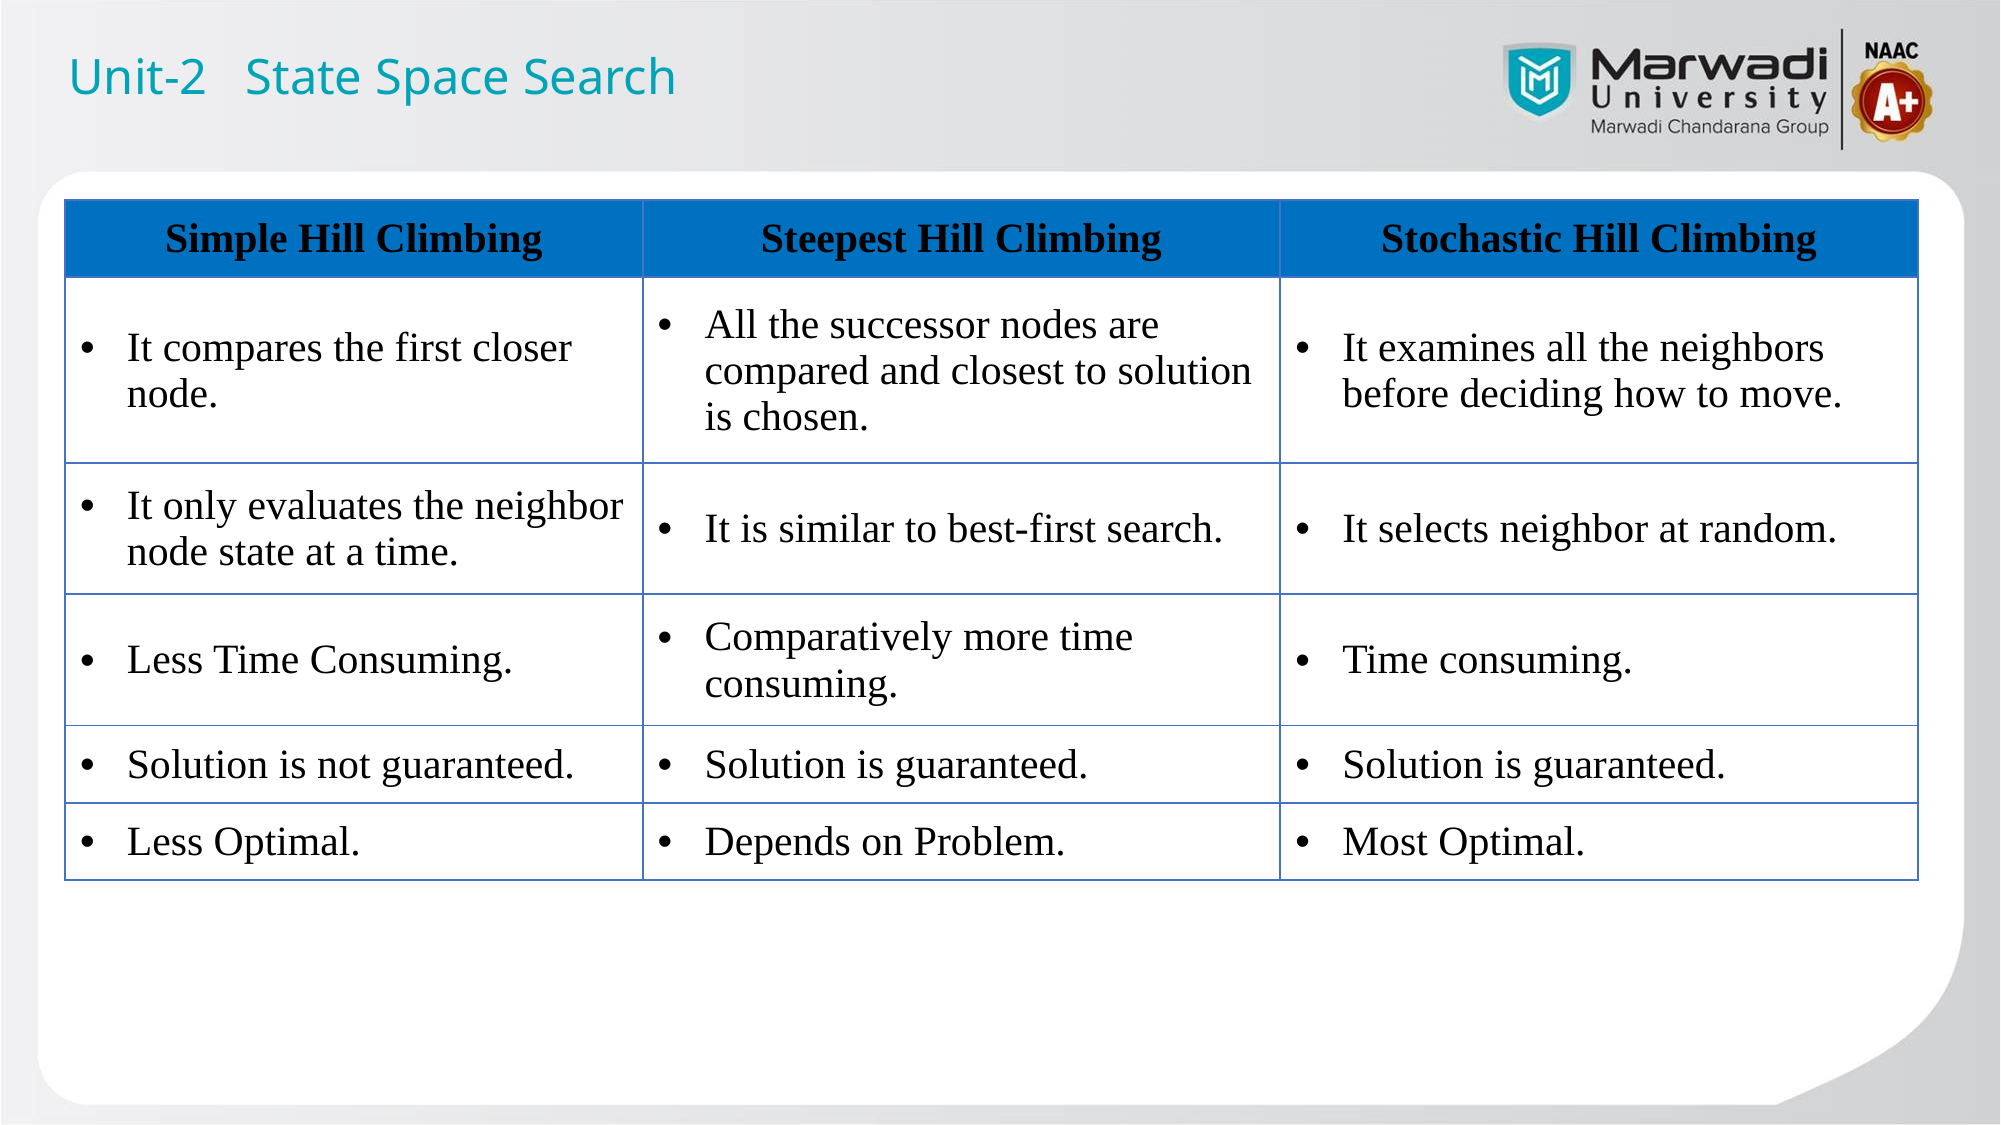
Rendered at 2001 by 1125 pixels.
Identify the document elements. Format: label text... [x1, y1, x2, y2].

table_cell Less Time Consuming. [66, 595, 642, 725]
table_cell Most Optimal. [1281, 804, 1917, 879]
table_header Steepest Hill Climbing [644, 201, 1279, 276]
text_box Unit-2 State Space Search [53, 30, 1452, 143]
table_cell Comparatively more time consuming. [644, 595, 1279, 725]
table_cell It only evaluates the neighbor node state at a time. [66, 464, 642, 593]
table_cell Time consuming. [1281, 595, 1917, 725]
table_cell It examines all the neighbors before deciding how to move. [1281, 278, 1917, 462]
table_cell Depends on Problem. [644, 804, 1279, 879]
table_cell Solution is not guaranteed. [66, 726, 642, 802]
table_cell All the successor nodes are compared and closest to solution is chosen. [644, 278, 1279, 462]
table_cell Solution is guaranteed. [644, 726, 1279, 802]
table_header Stochastic Hill Climbing [1281, 201, 1917, 276]
table_header Simple Hill Climbing [66, 201, 642, 276]
table_cell It selects neighbor at random. [1281, 464, 1917, 593]
table_cell Less Optimal. [66, 804, 642, 879]
table_cell Solution is guaranteed. [1281, 726, 1917, 802]
table_cell It is similar to best-first search. [644, 464, 1279, 593]
table_cell It compares the first closer node. [66, 278, 642, 462]
picture [0, 0, 2001, 1125]
